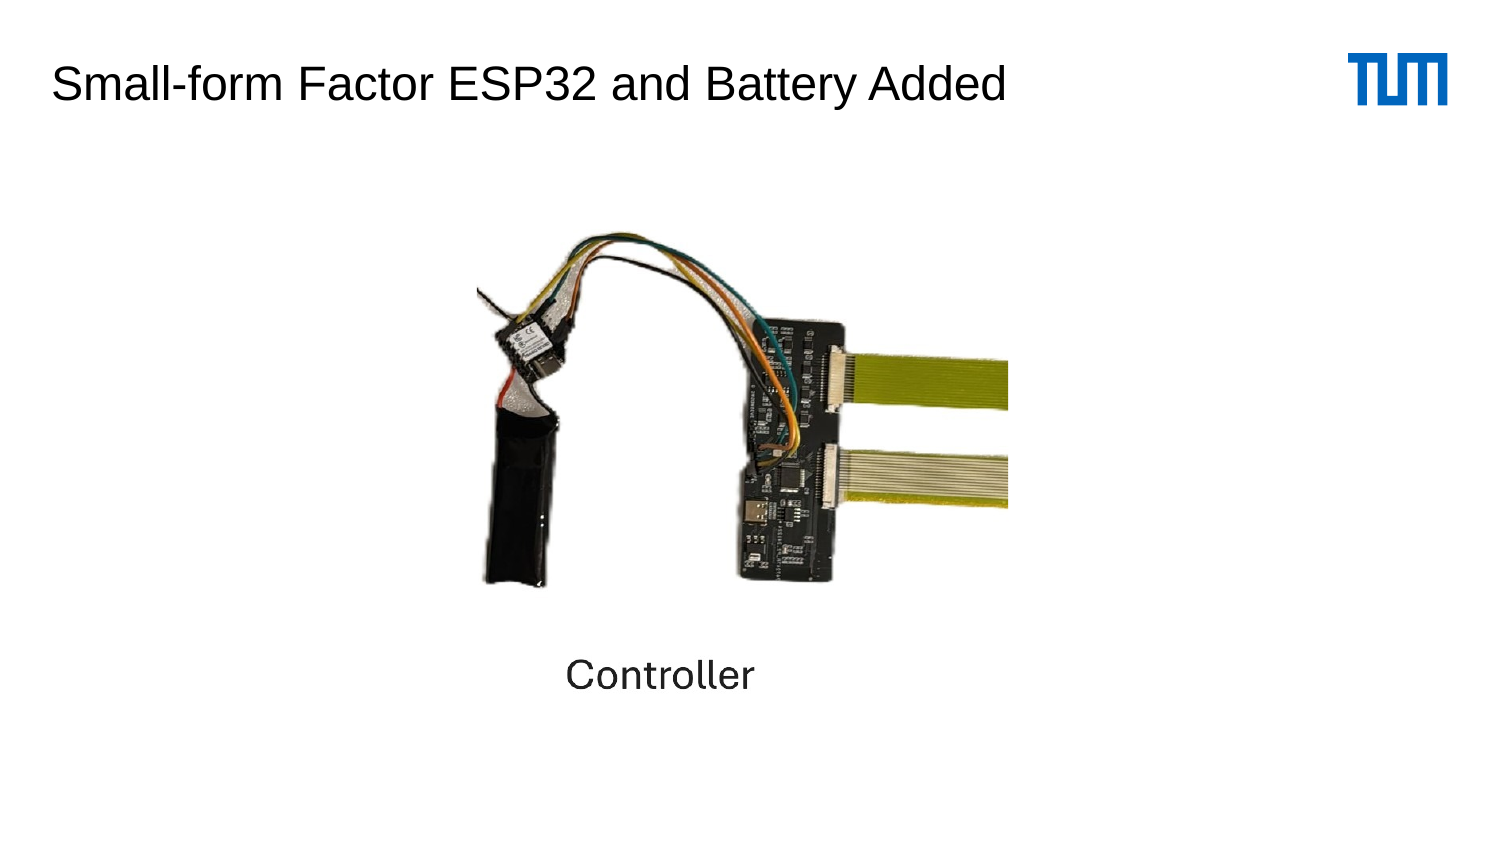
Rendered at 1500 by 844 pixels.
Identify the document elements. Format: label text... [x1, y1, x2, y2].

title Small-form Factor ESP32 and Battery Added [50, 47, 1448, 111]
picture [476, 206, 1009, 719]
